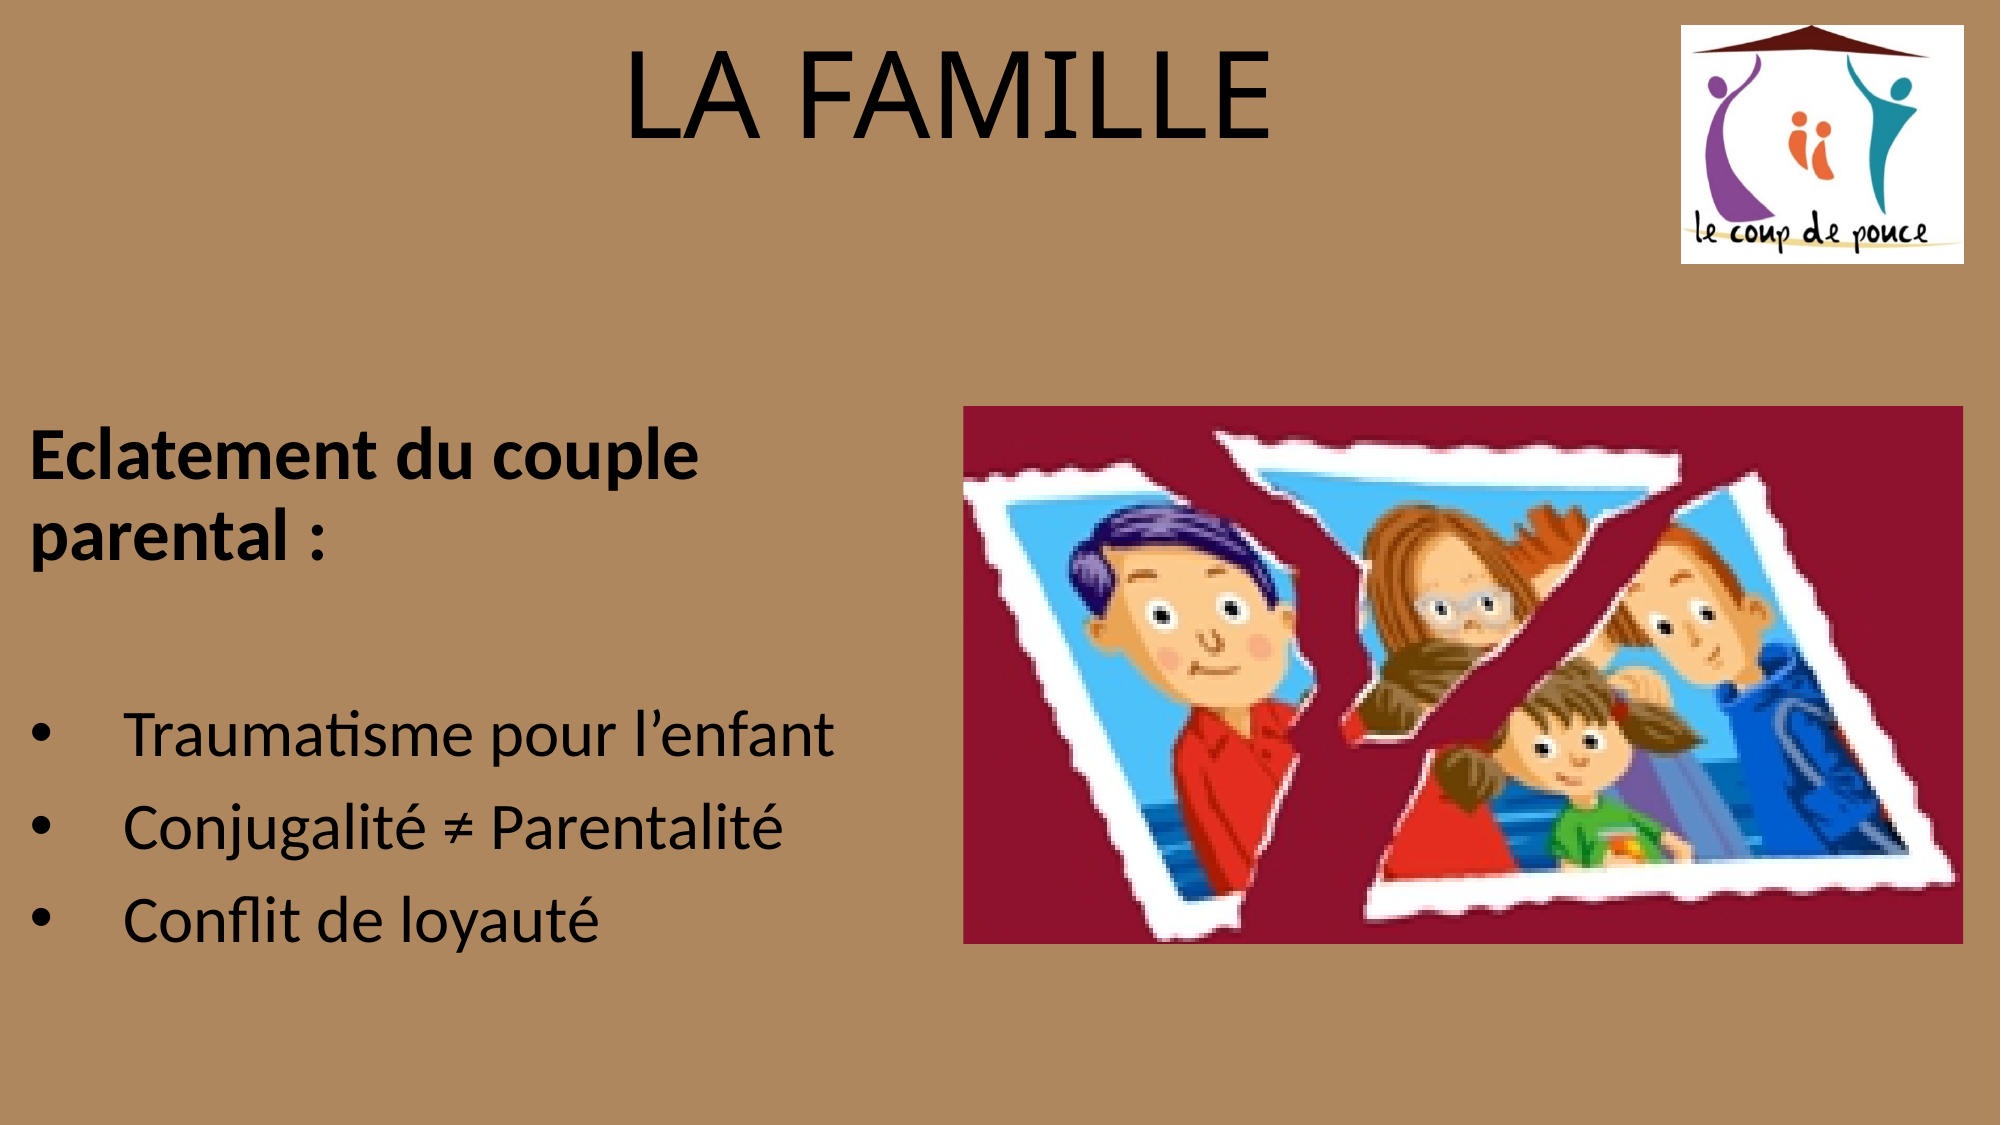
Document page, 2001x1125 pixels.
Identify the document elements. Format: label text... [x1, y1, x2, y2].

picture [963, 406, 1964, 944]
picture [1681, 25, 1964, 264]
subtitle Eclatement du couple parental : Traumatisme pour l’enfant Conjugalité ≠ Parentalité Conflit de loyauté [14, 406, 955, 1125]
title LA FAMILLE [198, 25, 1681, 173]
